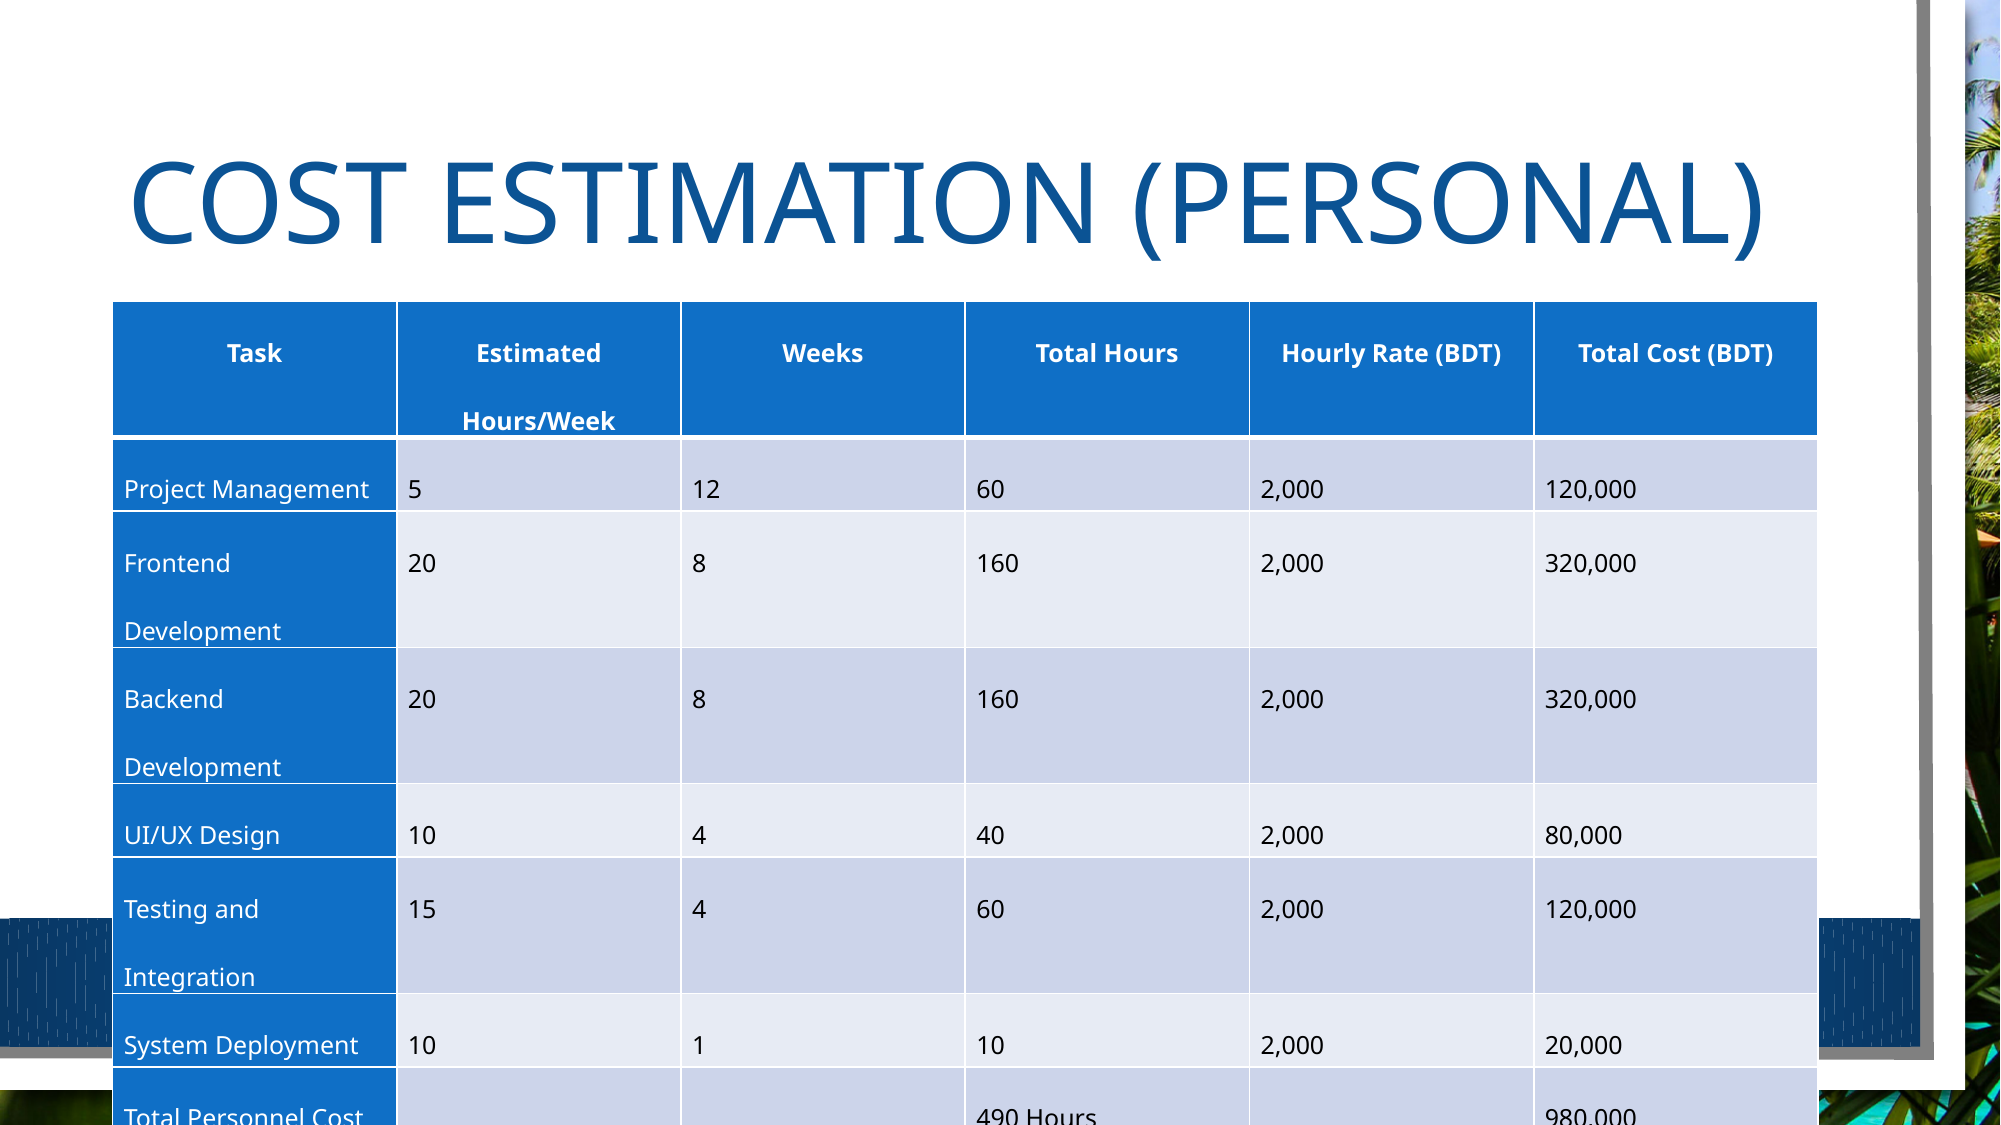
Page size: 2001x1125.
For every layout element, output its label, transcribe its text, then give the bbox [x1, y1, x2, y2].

table_cell 4 [682, 784, 964, 856]
table_header Weeks [682, 302, 964, 435]
table_header Task [113, 302, 396, 435]
table_cell Total Personnel Cost [113, 1068, 396, 1125]
table_cell 60 [966, 440, 1249, 510]
table_cell Frontend Development [113, 512, 396, 647]
table_cell Backend Development [113, 648, 396, 783]
table_cell 160 [966, 512, 1249, 647]
table_header Hourly Rate (BDT) [1250, 302, 1533, 435]
table_cell 2,000 [1250, 994, 1533, 1066]
table_cell 2,000 [1250, 858, 1533, 993]
table_cell [682, 1068, 964, 1125]
table_cell 2,000 [1250, 440, 1533, 510]
table_cell Project Management [113, 440, 396, 510]
table_cell 320,000 [1535, 648, 1817, 783]
title Cost estimation (personal) [112, 112, 1818, 301]
table_cell 60 [966, 858, 1249, 993]
table_cell System Deployment [113, 994, 396, 1066]
table_cell 2,000 [1250, 648, 1533, 783]
table_cell 1 [682, 994, 964, 1066]
table_cell 10 [398, 784, 680, 856]
picture [1819, 0, 2000, 1125]
table_cell 4 [682, 858, 964, 993]
table_cell 2,000 [1250, 512, 1533, 647]
table_cell 80,000 [1535, 784, 1817, 856]
table_cell 120,000 [1535, 440, 1817, 510]
table_cell UI/UX Design [113, 784, 396, 856]
table_cell 15 [398, 858, 680, 993]
table_header Total Hours [966, 302, 1249, 435]
table_cell 20,000 [1535, 994, 1817, 1066]
table_cell 120,000 [1535, 858, 1817, 993]
table_cell Testing and Integration [113, 858, 396, 993]
table_cell 5 [398, 440, 680, 510]
table_header Total Cost (BDT) [1535, 302, 1817, 435]
table_cell [1250, 1068, 1533, 1125]
table_cell 10 [398, 994, 680, 1066]
picture [0, 1090, 112, 1125]
table_cell 490 Hours [966, 1068, 1249, 1125]
table_cell 12 [682, 440, 964, 510]
slide_number 38 [1031, 944, 1181, 1027]
table_cell 20 [398, 648, 680, 783]
table_cell 20 [398, 512, 680, 647]
table_cell 40 [966, 784, 1249, 856]
table_cell 8 [682, 648, 964, 783]
table_cell 10 [966, 994, 1249, 1066]
table_cell 980,000 [1535, 1068, 1817, 1125]
table_cell 2,000 [1250, 784, 1533, 856]
table_cell 8 [682, 512, 964, 647]
table_cell 320,000 [1535, 512, 1817, 647]
table_header Estimated Hours/Week [398, 302, 680, 435]
table_cell [398, 1068, 680, 1125]
table_cell 160 [966, 648, 1249, 783]
